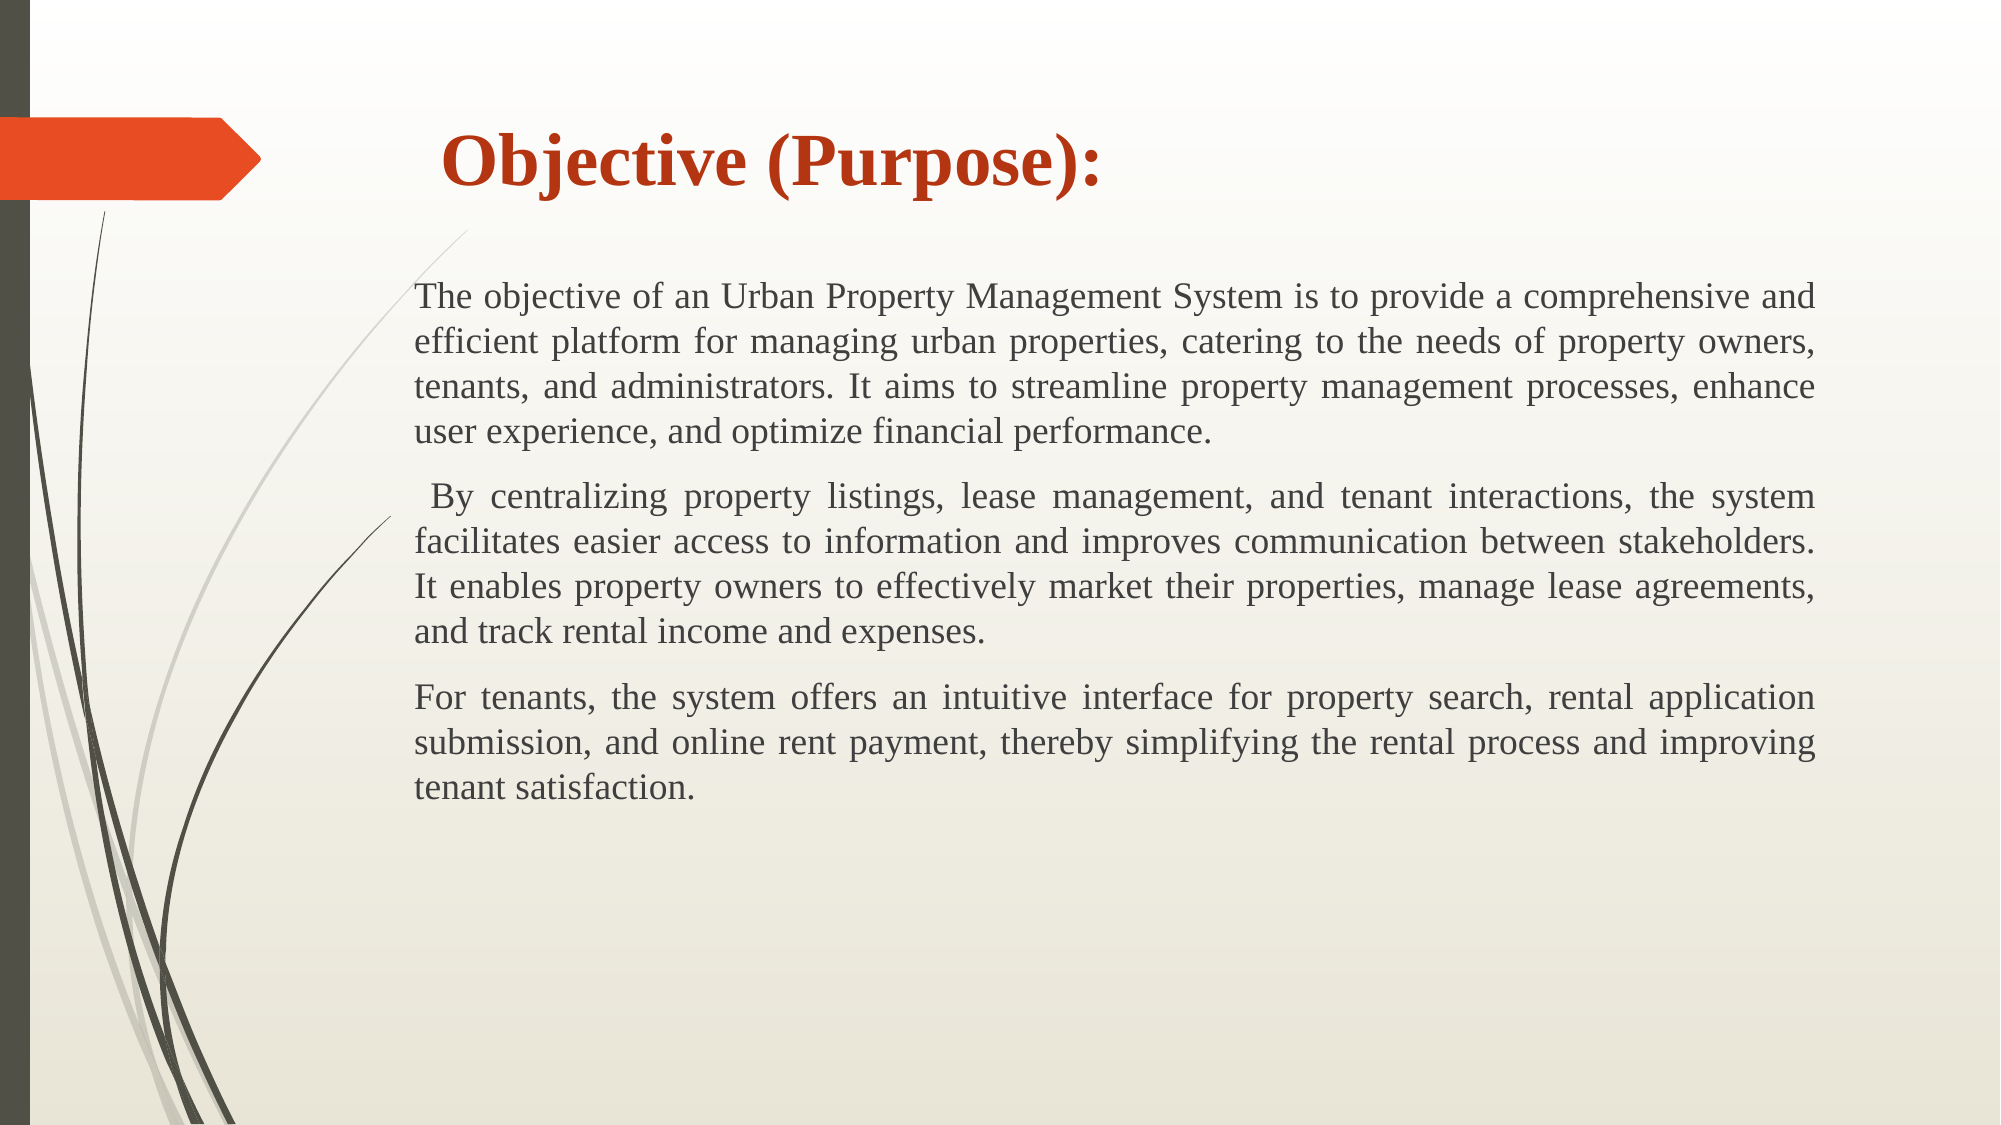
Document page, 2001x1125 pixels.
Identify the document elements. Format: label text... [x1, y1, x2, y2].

title Objective (Purpose): [425, 102, 1888, 313]
list The objective of an Urban Property Management System is to provide a comprehensive and efficient platform for managing urban properties, catering to the needs of property owners, tenants, and administrators. It aims to streamline property management processes, enhance user experience, and optimize financial performance. By centralizing property listings, lease management, and tenant interactions, the system facilitates easier access to information and improves communication between stakeholders. It enables property owners to effectively market their properties, manage lease agreements, and track rental income and expenses. For tenants, the system offers an intuitive interface for property search, rental application submission, and online rent payment, thereby simplifying the rental process and improving tenant satisfaction. [399, 263, 1833, 924]
